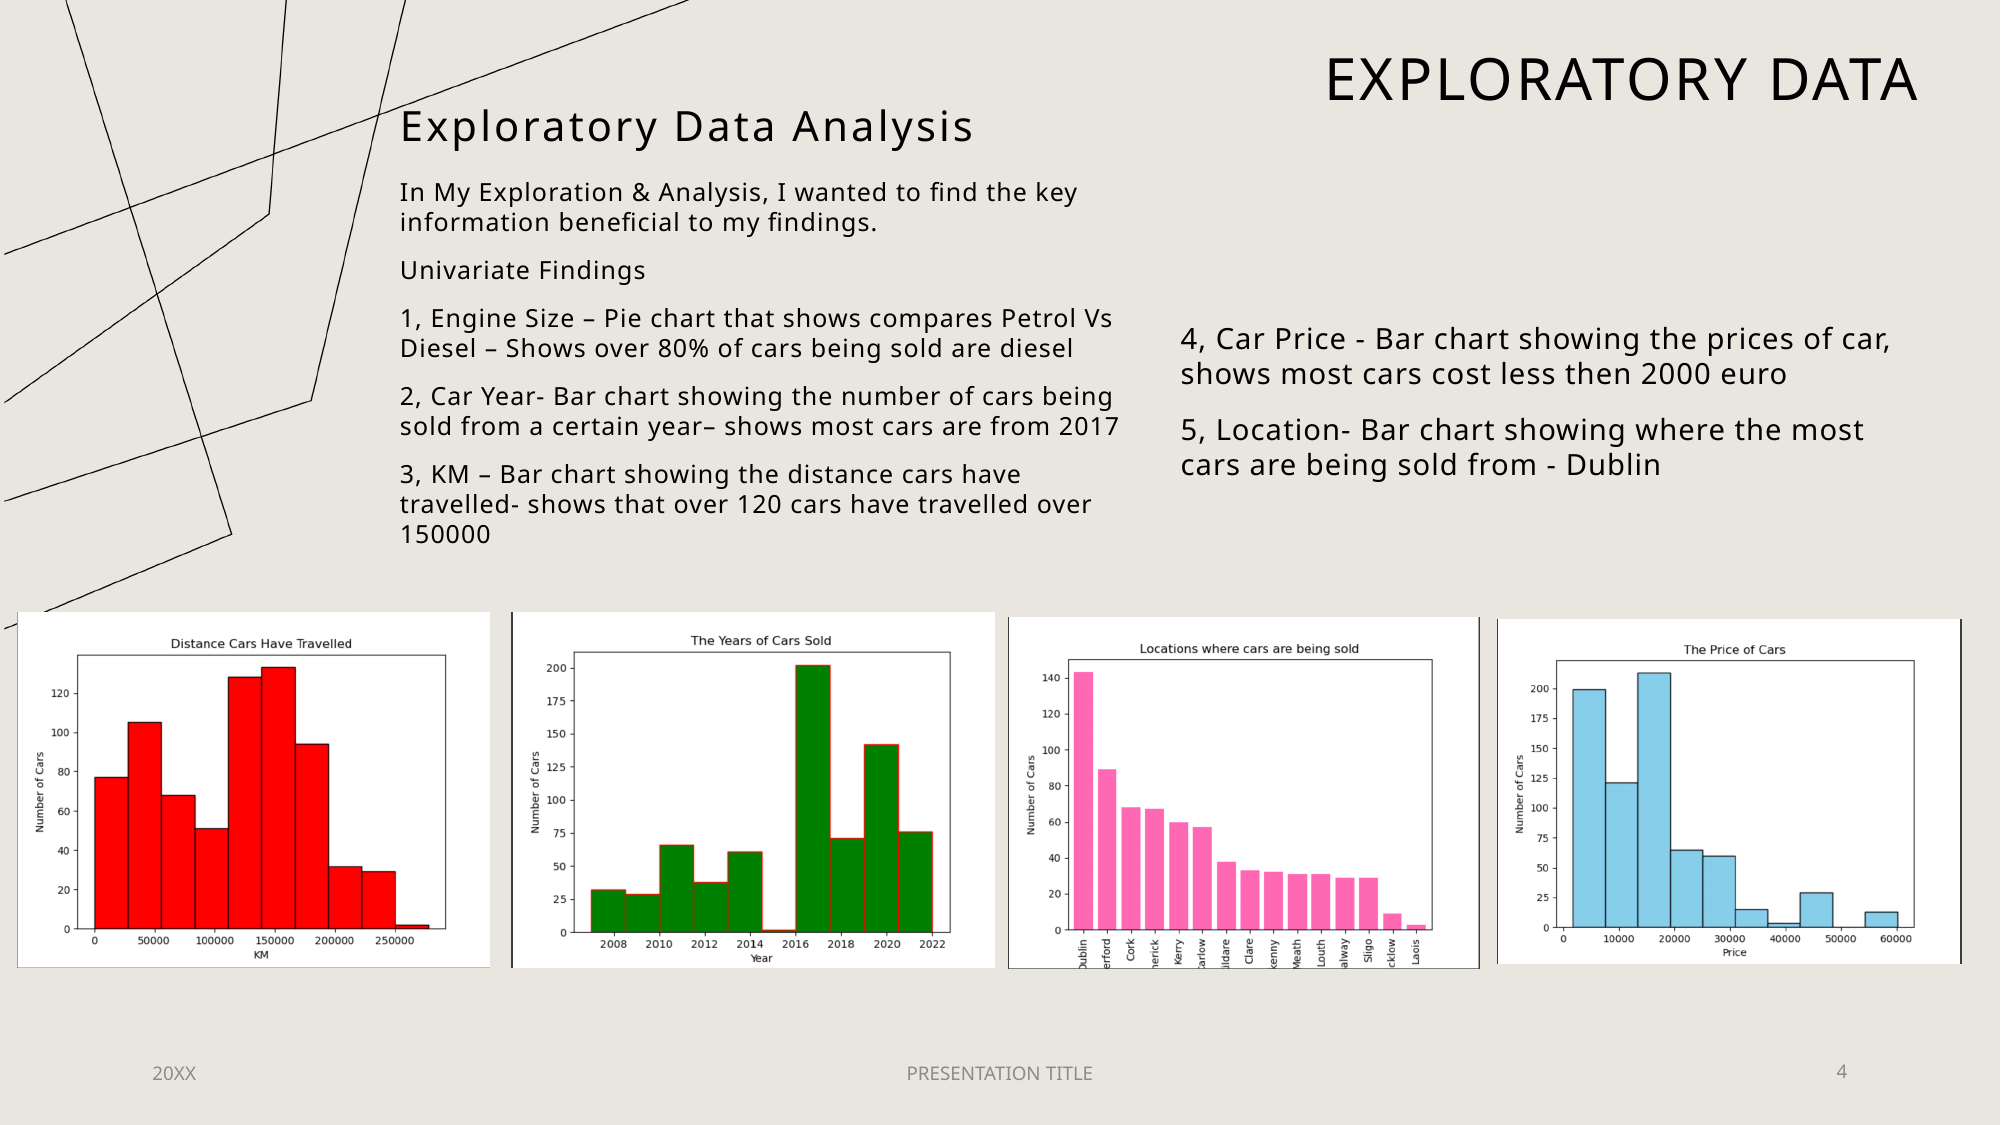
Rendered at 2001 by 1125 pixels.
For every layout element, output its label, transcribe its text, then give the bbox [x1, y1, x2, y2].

text_box 4, Car Price - Bar chart showing the prices of car, shows most cars cost less then 2000 euro 5, Location- Bar chart showing where the most cars are being sold from - Dublin [1165, 256, 1947, 508]
picture [1008, 617, 1480, 970]
slide_number 4 [1412, 1042, 1863, 1103]
picture [1497, 619, 1962, 964]
footer PRESENTATION TITLE [662, 1042, 1338, 1103]
slide_number 20XX [137, 1042, 588, 1103]
title Exploratory data [1309, 0, 2000, 191]
list In My Exploration & Analysis, I wanted to find the key information beneficial to my findings. Univariate Findings 1, Engine Size – Pie chart that shows compares Petrol Vs Diesel – Shows over 80% of cars being sold are diesel 2, Car Year- Bar chart showing the number of cars being sold from a certain year– shows most cars are from 2017 3, KM – Bar chart showing the distance cars have travelled- shows that over 120 cars have travelled over 150000 [385, 168, 1166, 602]
picture [4, 0, 995, 968]
list Exploratory Data Analysis [385, 22, 1029, 158]
